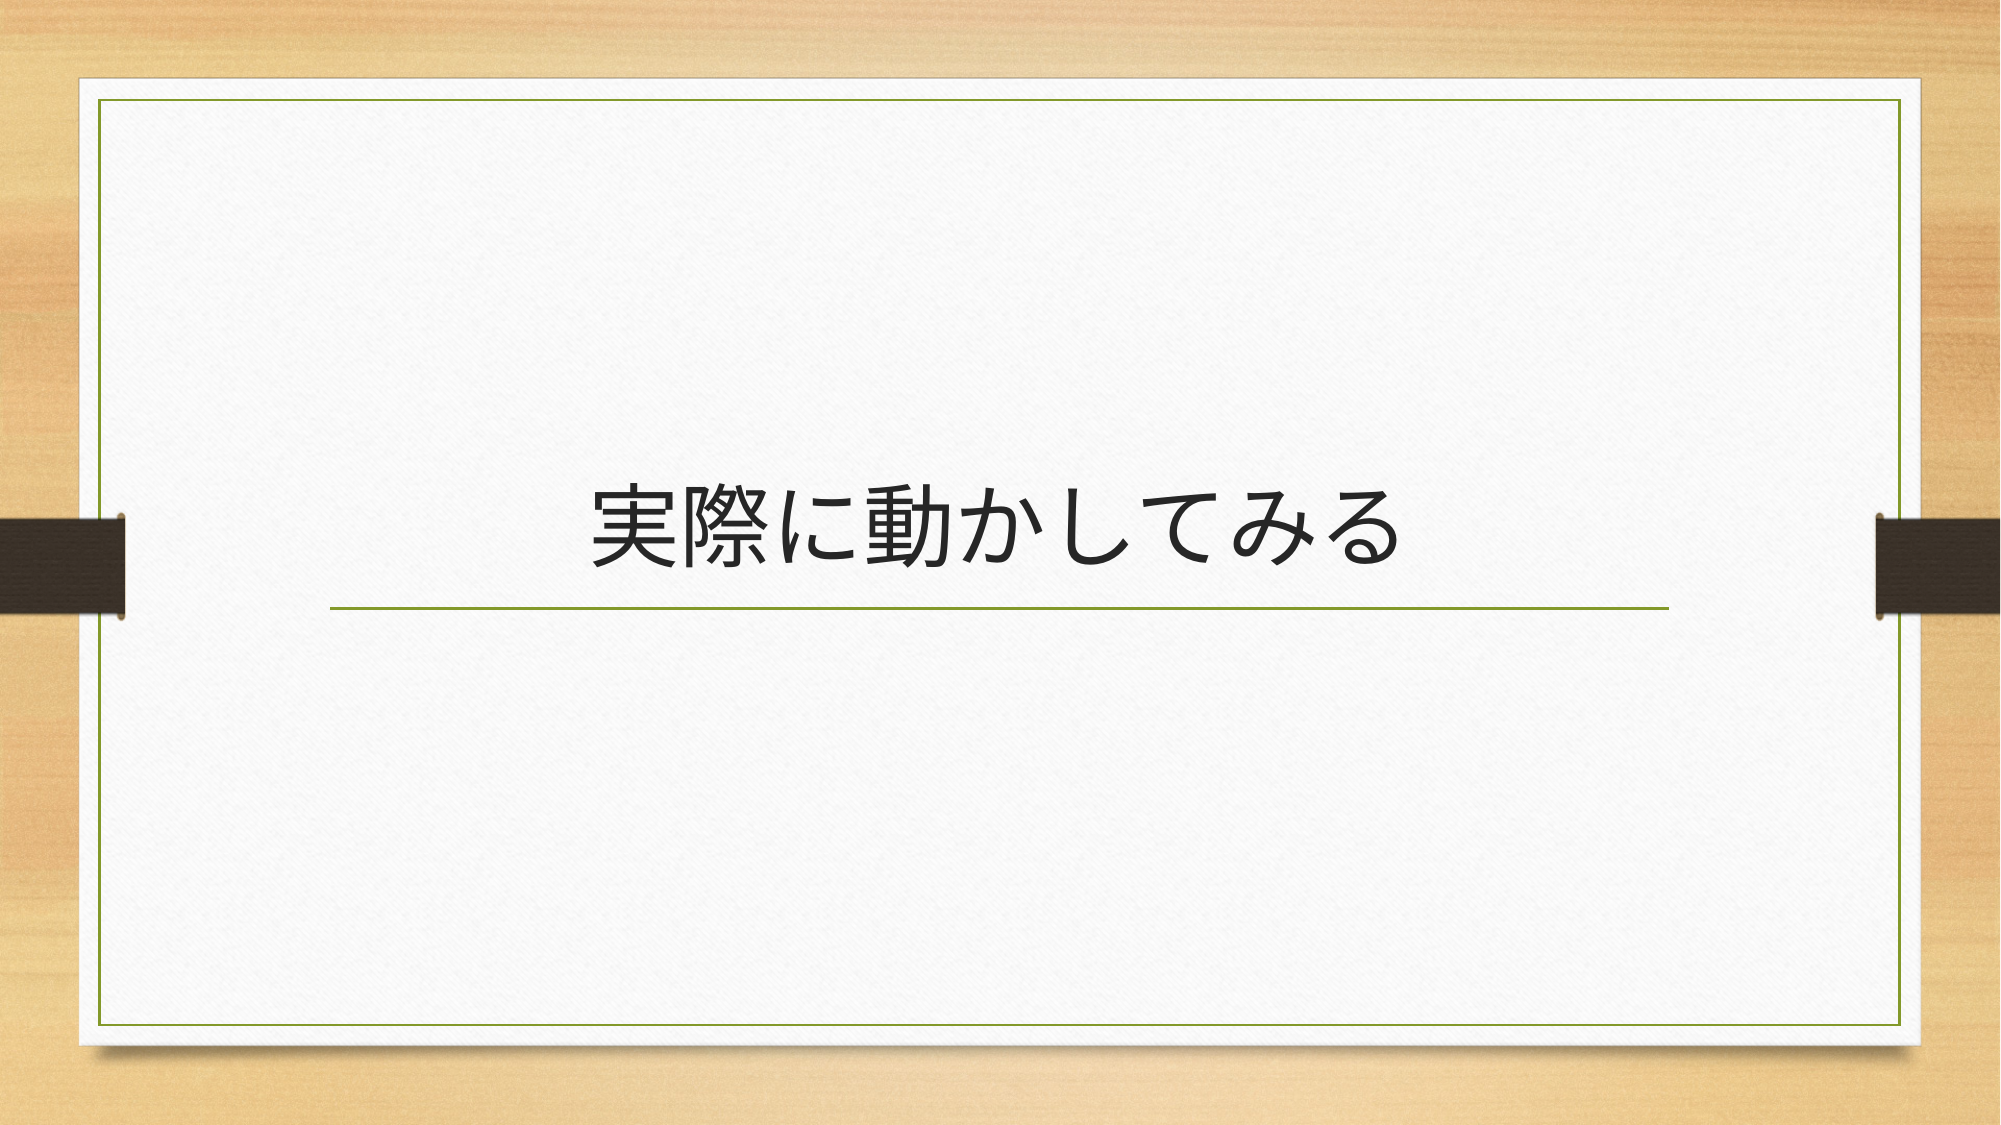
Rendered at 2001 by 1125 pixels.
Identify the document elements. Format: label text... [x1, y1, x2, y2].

title 実際に動かしてみる [330, 287, 1669, 587]
picture [0, 0, 2001, 1125]
